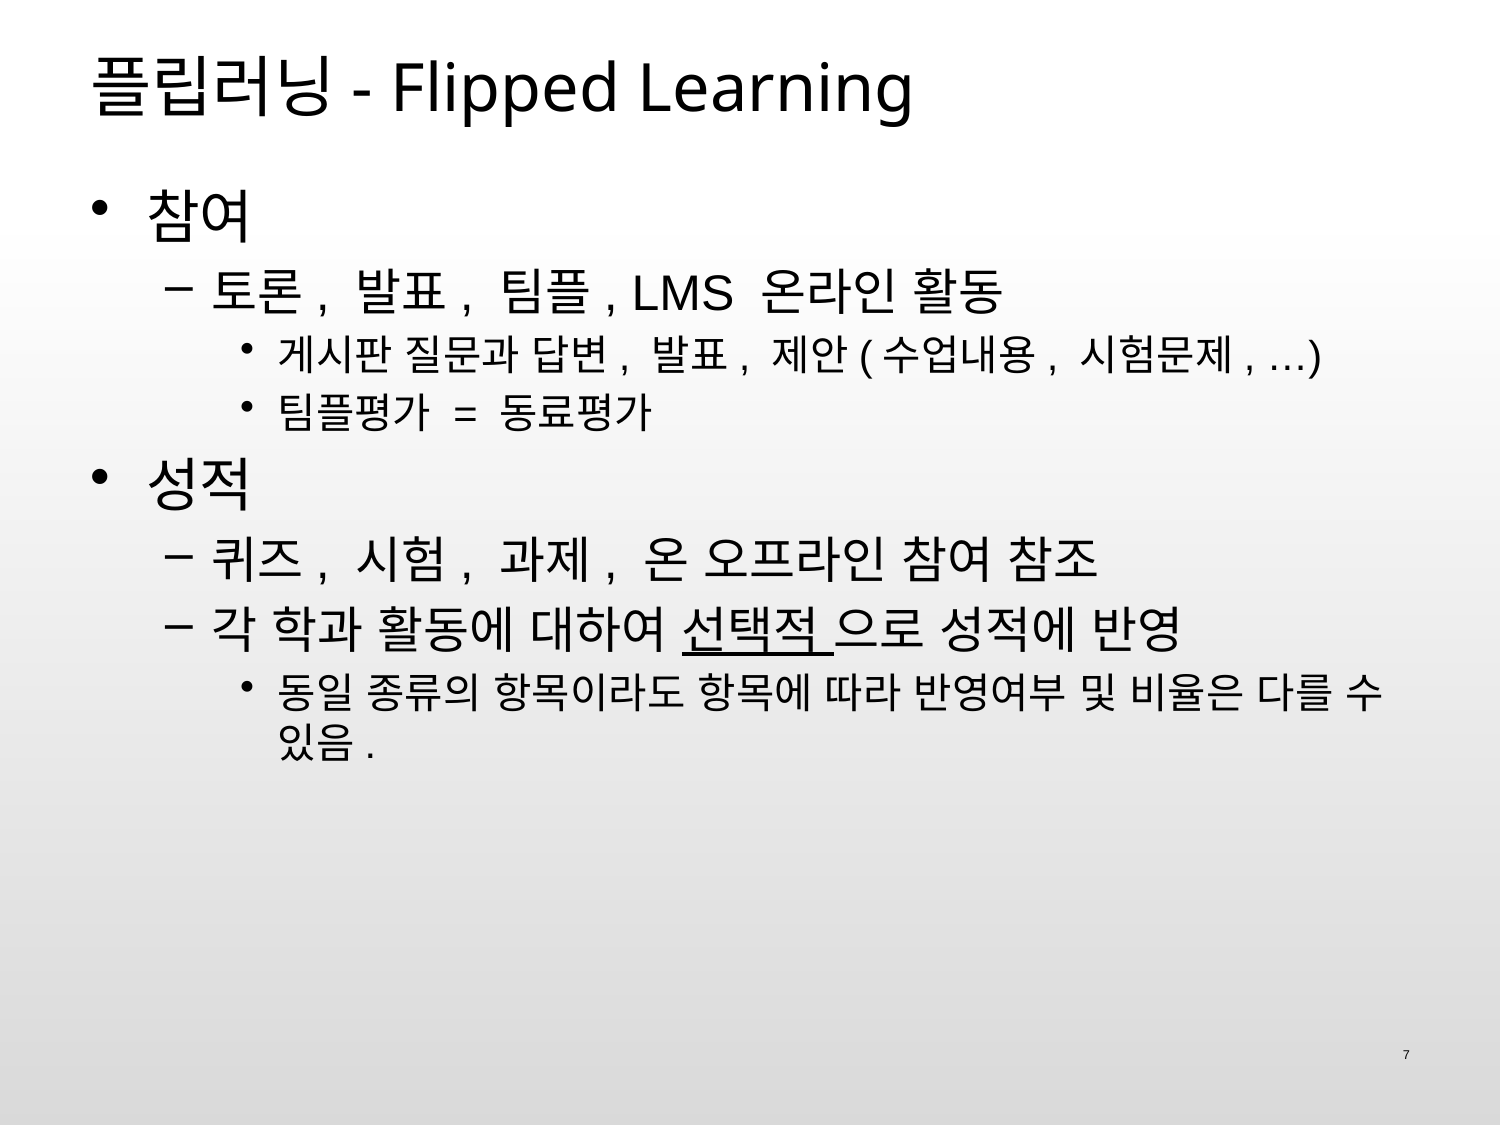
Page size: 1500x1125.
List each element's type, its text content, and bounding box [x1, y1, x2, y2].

title 플립러닝- Flipped Learning [75, 45, 1425, 126]
slide_number 7 [1074, 1024, 1426, 1103]
list 참여 토론, 발표, 팀플, LMS 온라인 활동 게시판 질문과 답변, 발표, 제안(수업내용, 시험문제, …) 팀플평가 = 동료평가 성적 퀴즈, 시험, 과제, 온 오프라인 참여 참조 각 학과 활동에 대하여 선택적 으로 성적에 반영 동일 종류의 항목이라도 항목에 따라 반영여부 및 비율은 다를 수 있음. [75, 172, 1425, 1005]
